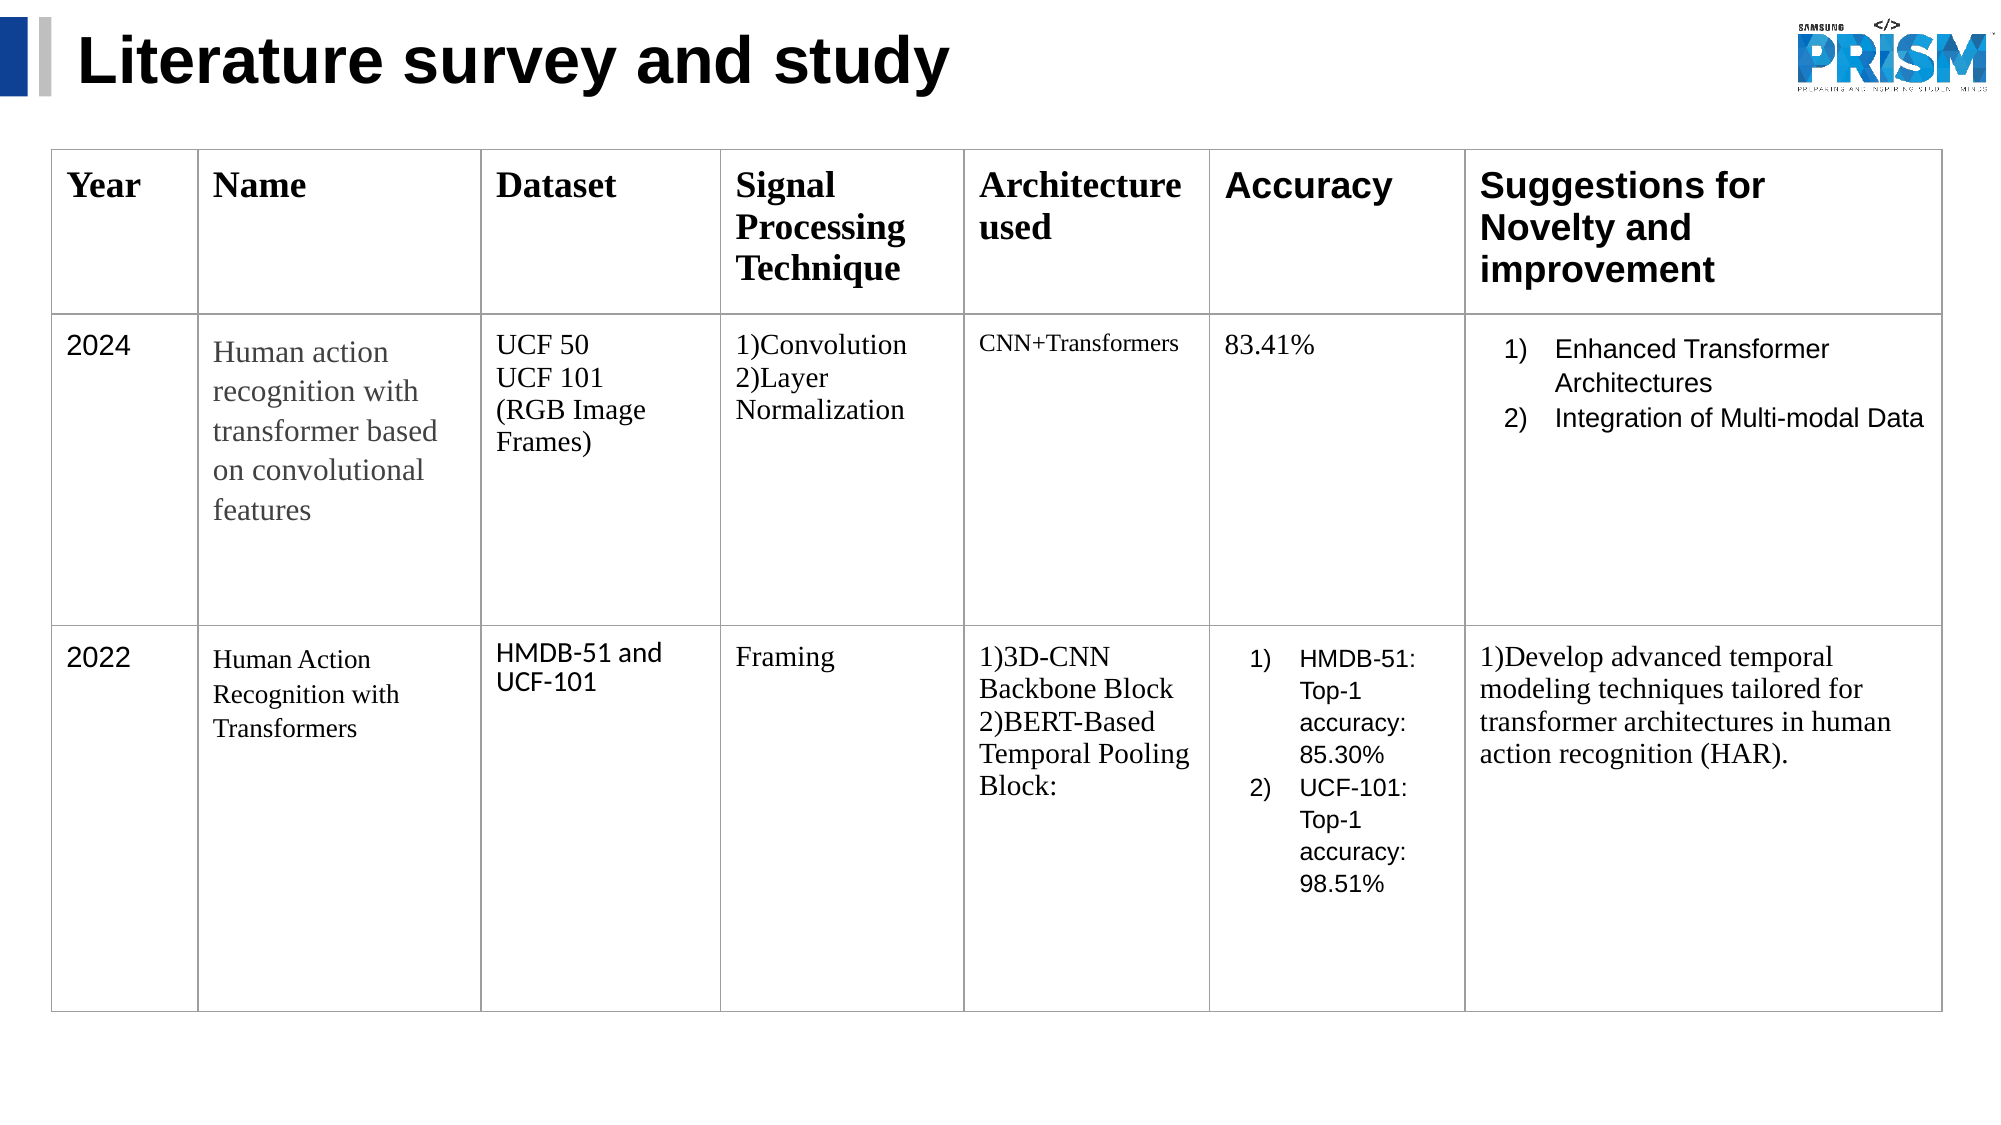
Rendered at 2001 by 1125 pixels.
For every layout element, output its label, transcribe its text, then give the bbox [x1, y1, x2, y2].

table_cell 1)3D-CNN Backbone Block 2)BERT-Based Temporal Pooling Block: [965, 626, 1209, 1011]
table_cell HMDB-51 and UCF-101 [482, 626, 720, 1011]
table_cell Human Action Recognition with Transformers [199, 626, 480, 1011]
table_header Name [199, 150, 480, 313]
table_cell 1)Develop advanced temporal modeling techniques tailored for transformer architectures in human action recognition (HAR). [1466, 626, 1941, 1011]
table_cell 2022 [52, 626, 197, 1011]
table_cell HMDB-51: Top-1 accuracy: 85.30% UCF-101: Top-1 accuracy: 98.51% [1210, 626, 1464, 1011]
table_header Year [52, 150, 197, 313]
table_cell Human action recognition with transformer based on convolutional features [199, 315, 480, 625]
table_cell 1)Convolution 2)Layer Normalization [721, 315, 963, 625]
picture [1794, 16, 2000, 96]
table_header Architecture used [965, 150, 1209, 313]
table_cell UCF 50 UCF 101 (RGB Image Frames) [482, 315, 720, 625]
table_header Signal Processing Technique [721, 150, 963, 313]
table_cell CNN+Transformers [965, 315, 1209, 625]
table_cell 2024 [52, 315, 197, 625]
table_cell 83.41% [1210, 315, 1464, 625]
text_box [39, 17, 52, 97]
text_box [0, 17, 28, 97]
table_header Suggestions for Novelty and improvement [1466, 150, 1941, 313]
table_header Dataset [482, 150, 720, 313]
text_box Literature survey and study [62, 9, 1605, 105]
table_header Accuracy [1210, 150, 1464, 313]
table_cell Enhanced Transformer Architectures Integration of Multi-modal Data [1466, 315, 1941, 625]
table_cell Framing [721, 626, 963, 1011]
